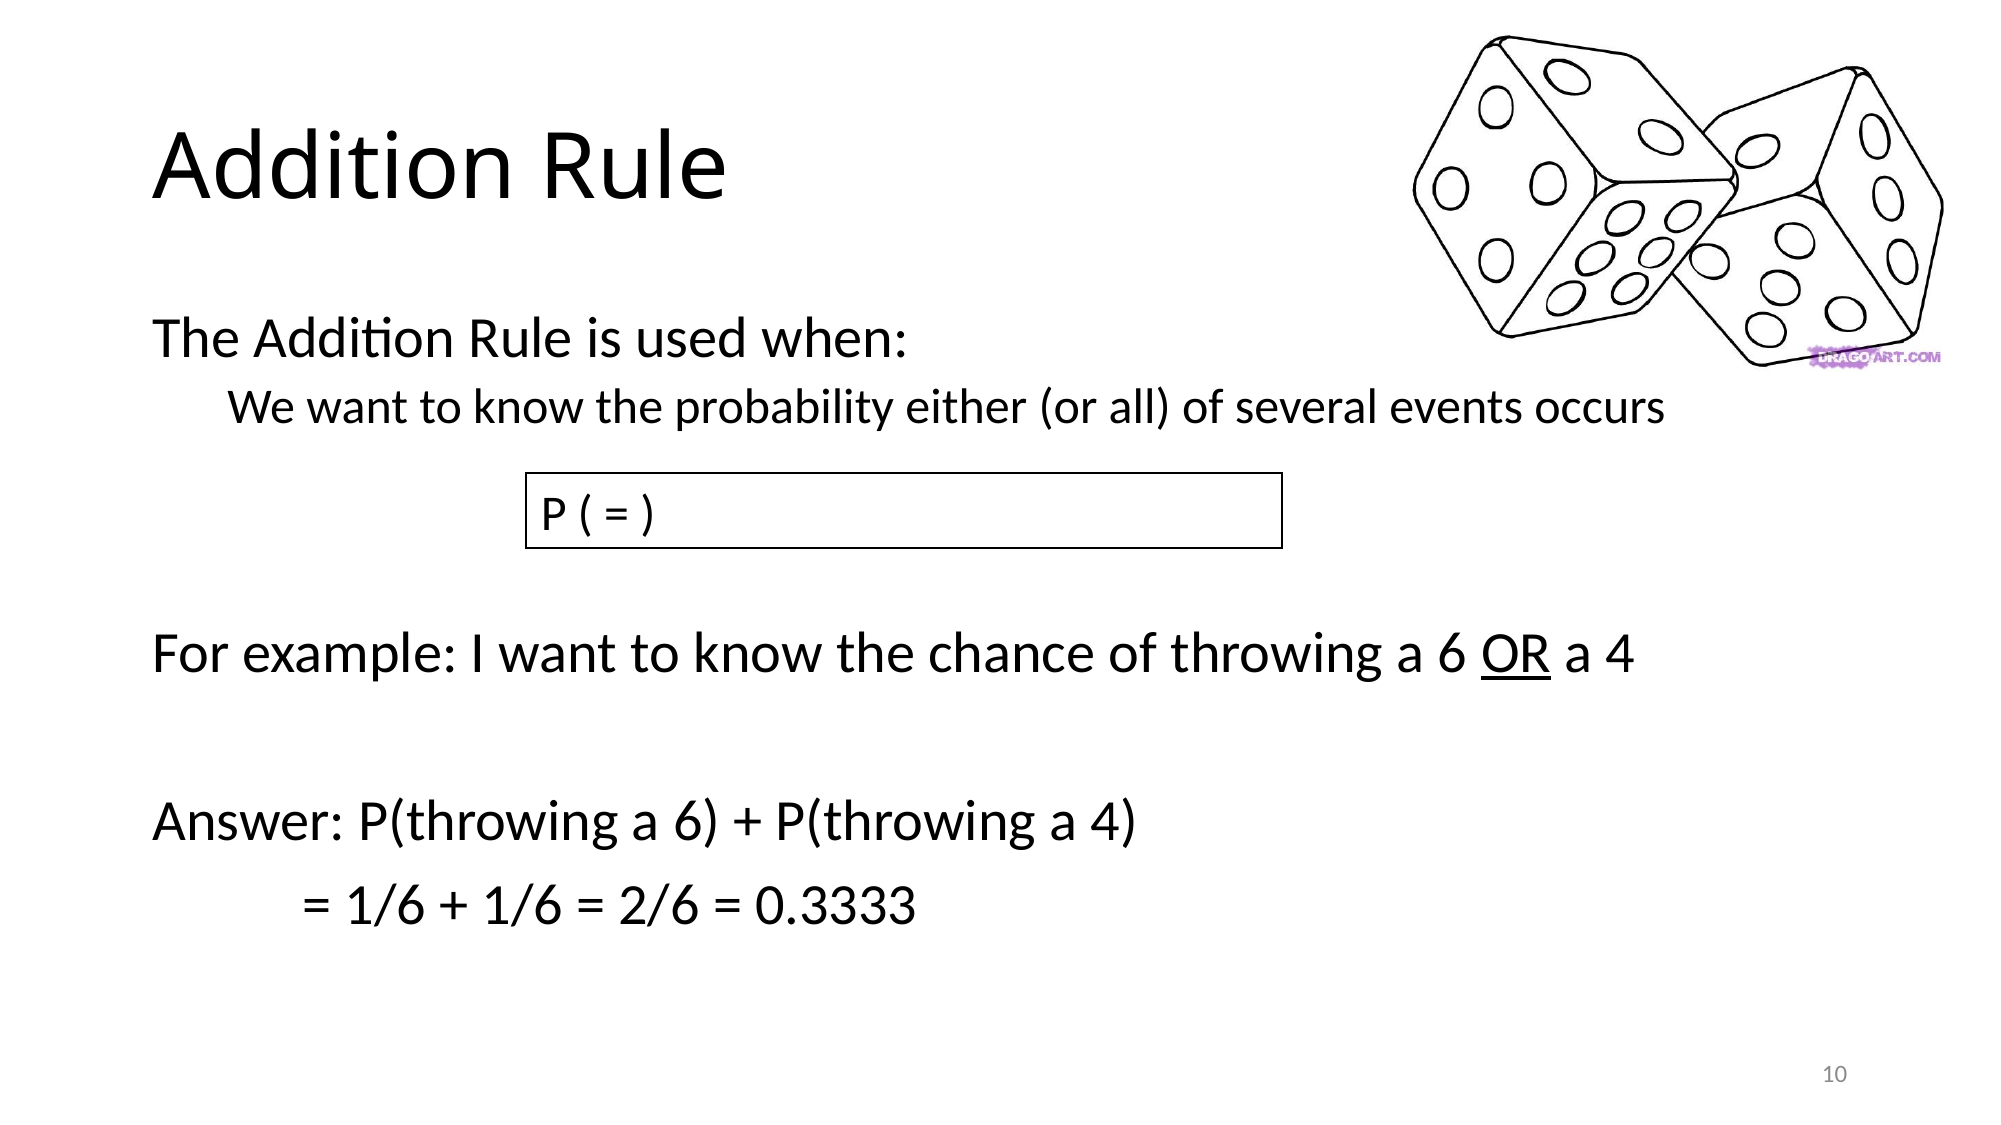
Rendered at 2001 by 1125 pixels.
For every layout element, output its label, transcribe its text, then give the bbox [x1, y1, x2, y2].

picture [1412, 23, 1944, 372]
slide_number 10 [1412, 1042, 1863, 1103]
title Addition Rule [137, 59, 1412, 278]
list The Addition Rule is used when: We want to know the probability either (or all) of several events occurs For example: I want to know the chance of throwing a 6 OR a 4 Answer: P(throwing a 6) + P(throwing a 4) = 1/6 + 1/6 = 2/6 = 0.3333 [137, 299, 1863, 1014]
